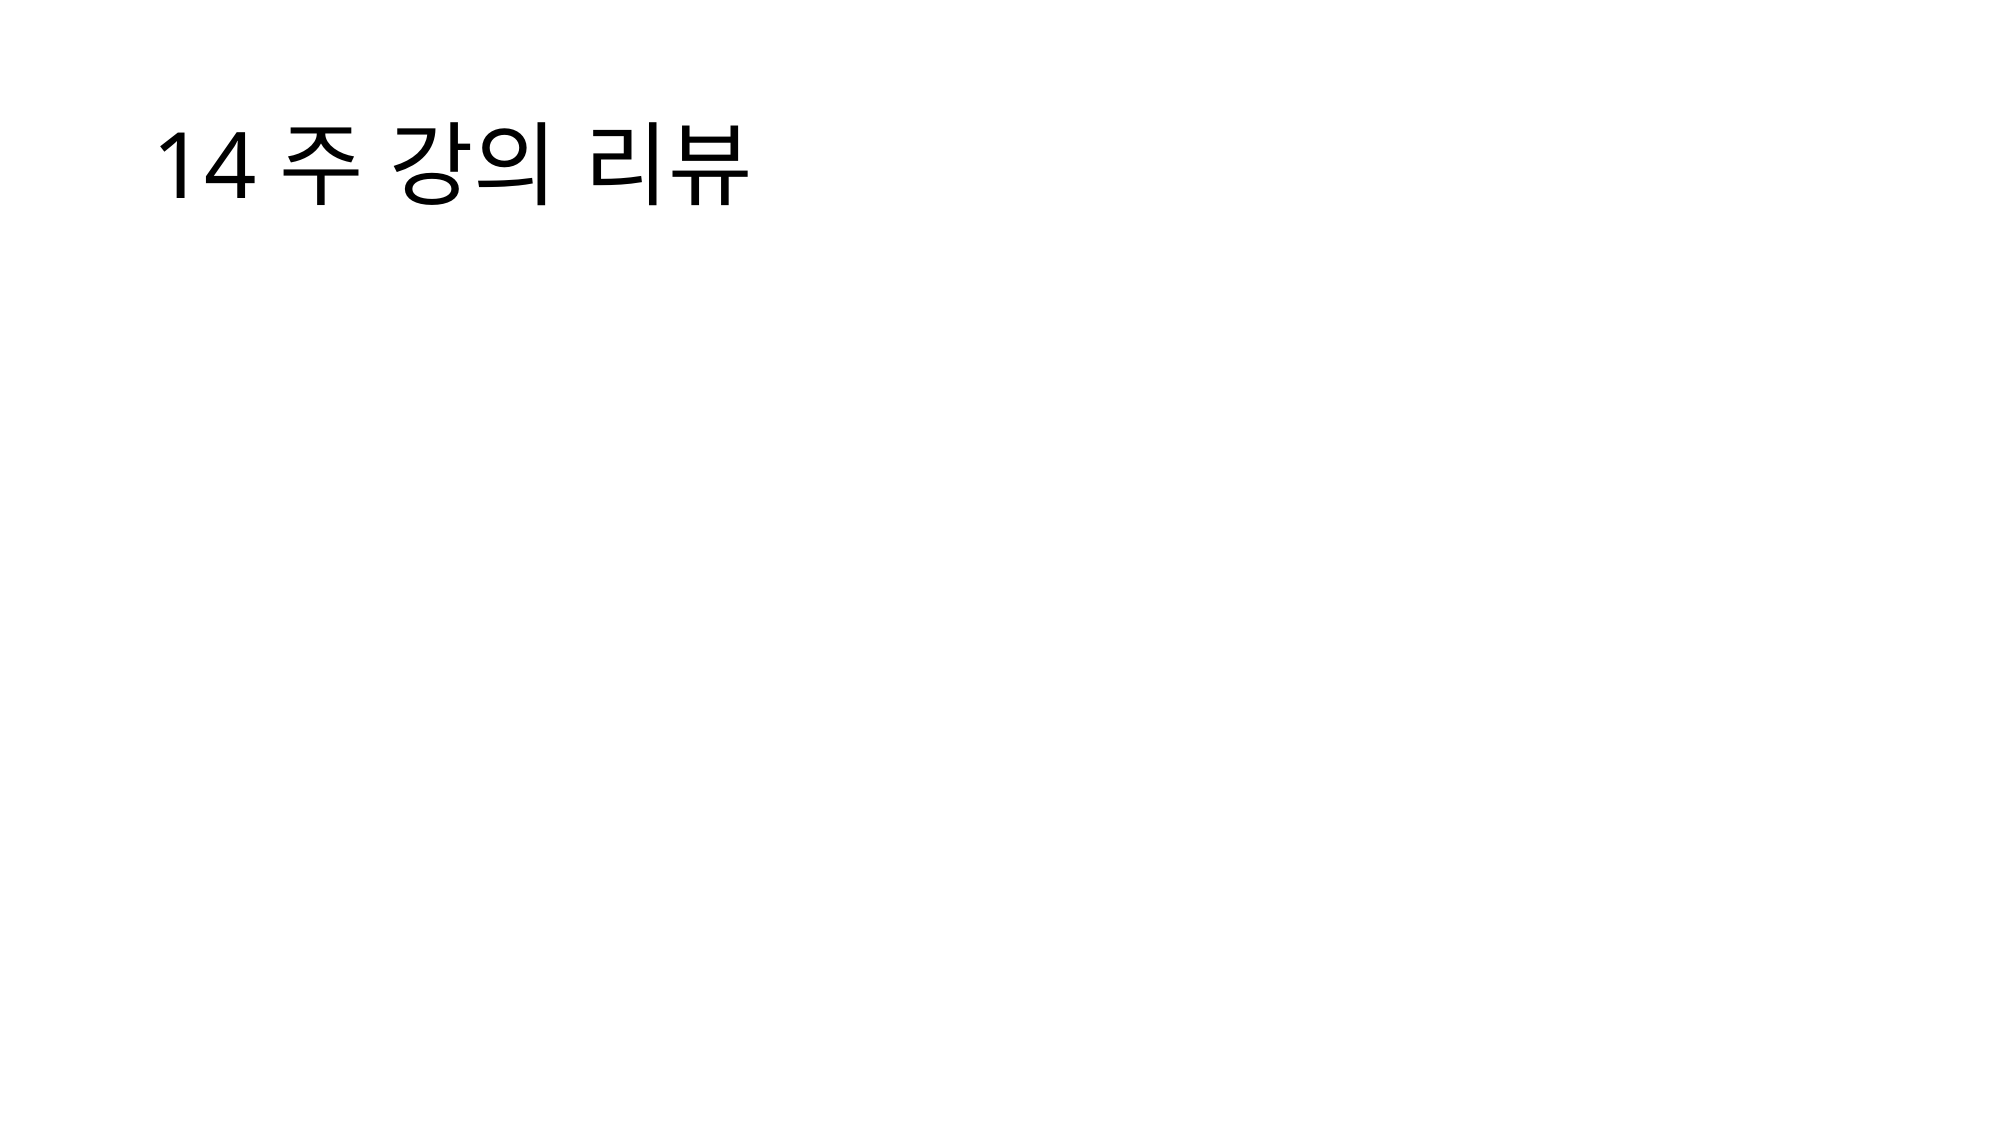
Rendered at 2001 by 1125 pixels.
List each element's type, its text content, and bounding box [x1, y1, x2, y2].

title 14주 강의 리뷰 [137, 59, 1863, 278]
